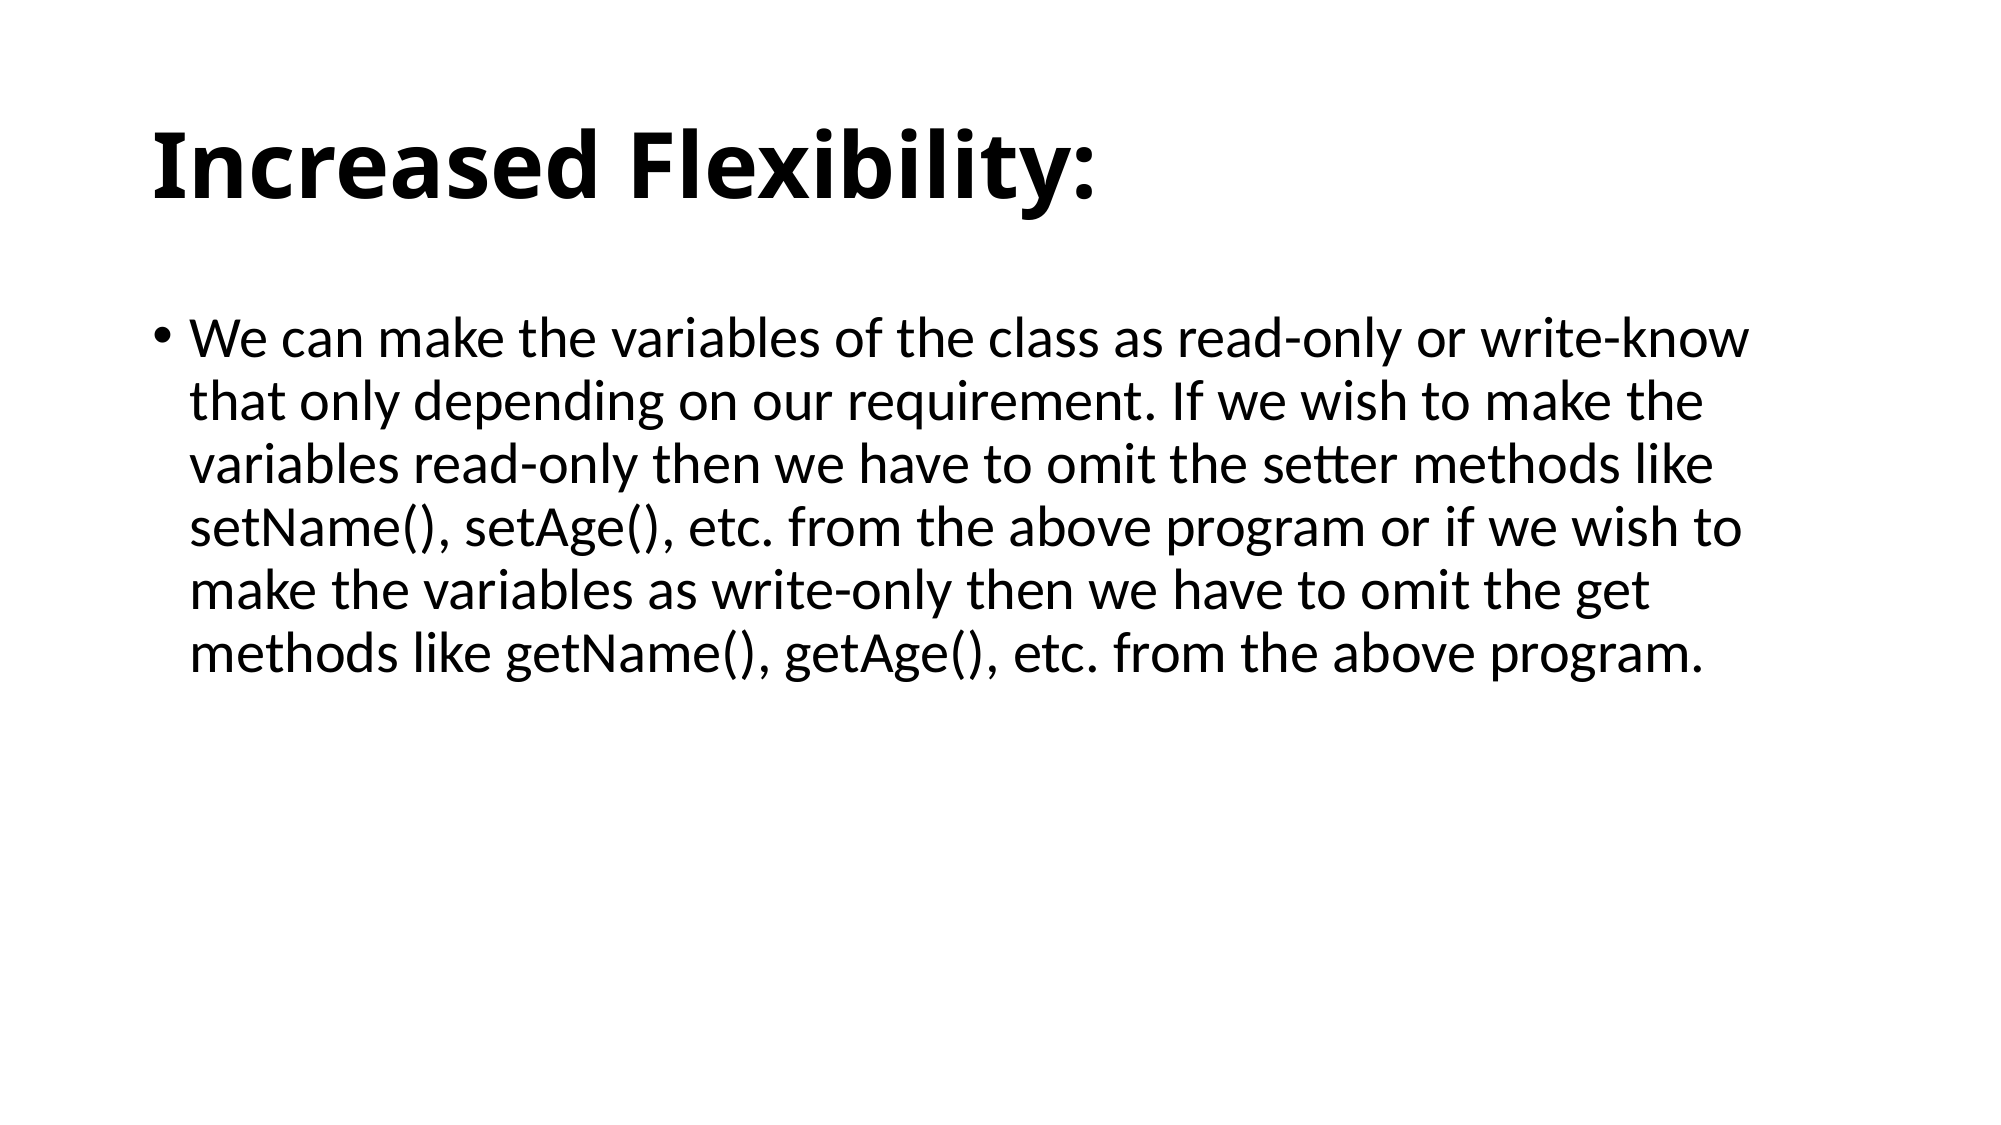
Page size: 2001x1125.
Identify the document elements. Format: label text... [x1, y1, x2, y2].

title Increased Flexibility: [137, 59, 1863, 278]
list We can make the variables of the class as read-only or write-know that only depending on our requirement. If we wish to make the variables read-only then we have to omit the setter methods like setName(), setAge(), etc. from the above program or if we wish to make the variables as write-only then we have to omit the get methods like getName(), getAge(), etc. from the above program. [137, 299, 1863, 1014]
